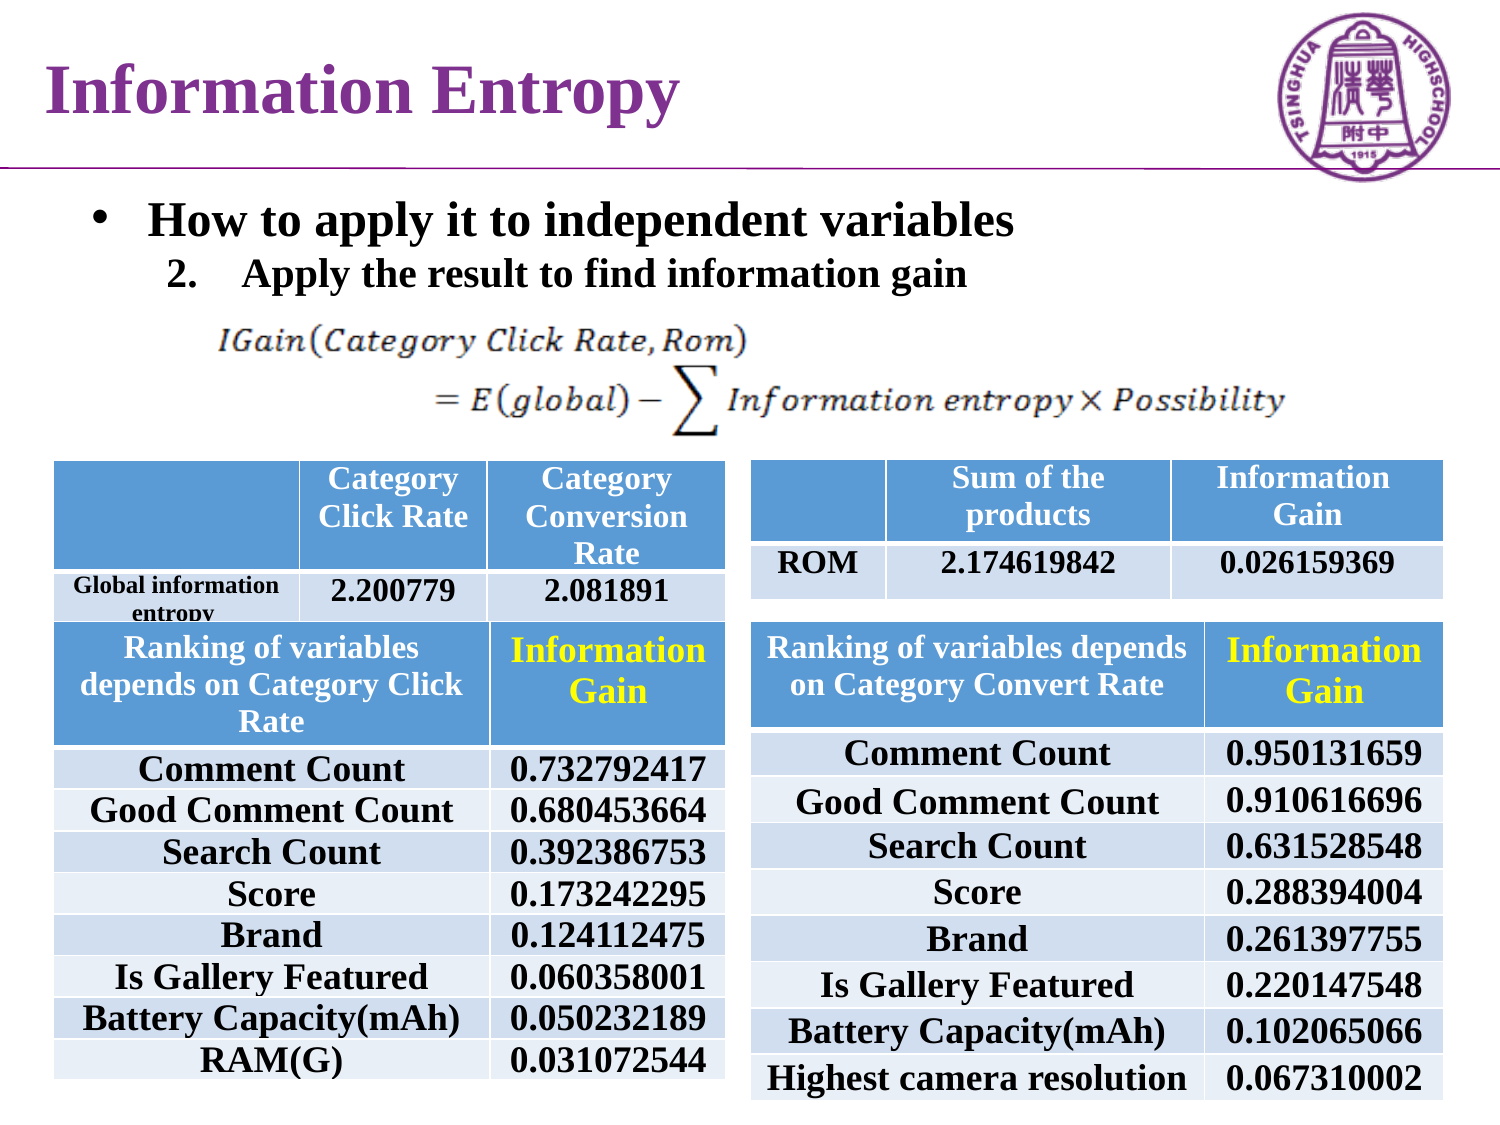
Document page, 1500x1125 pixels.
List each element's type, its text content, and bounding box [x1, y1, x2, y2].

table_cell Comment Count [54, 750, 489, 788]
table_cell Score [751, 870, 1204, 914]
table_cell 0.026159369 [1172, 546, 1443, 599]
table_cell 0.261397755 [1205, 916, 1443, 961]
table_cell Comment Count [751, 733, 1204, 775]
table_cell Good Comment Count [751, 777, 1204, 822]
table_cell 0.173242295 [491, 873, 725, 913]
table_cell 0.220147548 [1205, 962, 1443, 1007]
table_cell Search Count [751, 823, 1204, 868]
table_header Information Gain [491, 622, 725, 745]
table_cell 2.174619842 [887, 546, 1170, 599]
table_header Ranking of variables depends on Category Convert Rate [751, 622, 1204, 727]
table_cell Is Gallery Featured [751, 962, 1204, 1007]
table_cell 2.081891 [488, 574, 725, 621]
table_header Ranking of variables depends on Category Click Rate [54, 622, 489, 745]
title Information Entropy [29, 0, 1380, 156]
table_cell 0.950131659 [1205, 733, 1443, 775]
picture [1380, 12, 1451, 156]
table_header Sum of the products [887, 460, 1170, 541]
table_header [751, 460, 885, 541]
table_header Category Click Rate [300, 461, 486, 569]
table_cell Brand [54, 915, 489, 955]
table_cell Brand [751, 916, 1204, 961]
table_cell 2.200779 [300, 574, 486, 621]
text_box How to apply it to independent variables Apply the result to find information gain [76, 178, 1270, 304]
table_cell 0.288394004 [1205, 870, 1443, 914]
table_cell Good Comment Count [54, 790, 489, 830]
table_cell 0.050232189 [491, 998, 725, 1038]
table_cell 0.680453664 [491, 790, 725, 830]
table_cell Highest camera resolution [751, 1055, 1204, 1100]
table_cell 0.124112475 [491, 915, 725, 955]
table_cell Battery Capacity(mAh) [751, 1009, 1204, 1053]
table_cell ROM [751, 546, 885, 599]
table_cell 0.031072544 [491, 1040, 725, 1079]
table_header Category Conversion Rate [488, 461, 725, 569]
table_cell Search Count [54, 832, 489, 872]
picture [218, 320, 1500, 439]
table_cell 0.732792417 [491, 750, 725, 788]
table_header Information Gain [1172, 460, 1443, 541]
table_cell 0.102065066 [1205, 1009, 1443, 1053]
table_cell RAM(G) [54, 1040, 489, 1079]
table_cell 0.910616696 [1205, 777, 1443, 822]
table_cell Is Gallery Featured [54, 956, 489, 996]
text_box [0, 156, 1500, 232]
table_header Information Gain [1205, 622, 1443, 727]
table_header [54, 461, 299, 569]
table_cell 0.060358001 [491, 956, 725, 996]
table_cell Score [54, 873, 489, 913]
table_cell Global information entropy [54, 574, 299, 621]
table_cell 0.067310002 [1205, 1055, 1443, 1100]
table_cell 0.392386753 [491, 832, 725, 872]
table_cell 0.631528548 [1205, 823, 1443, 868]
table_cell Battery Capacity(mAh) [54, 998, 489, 1038]
